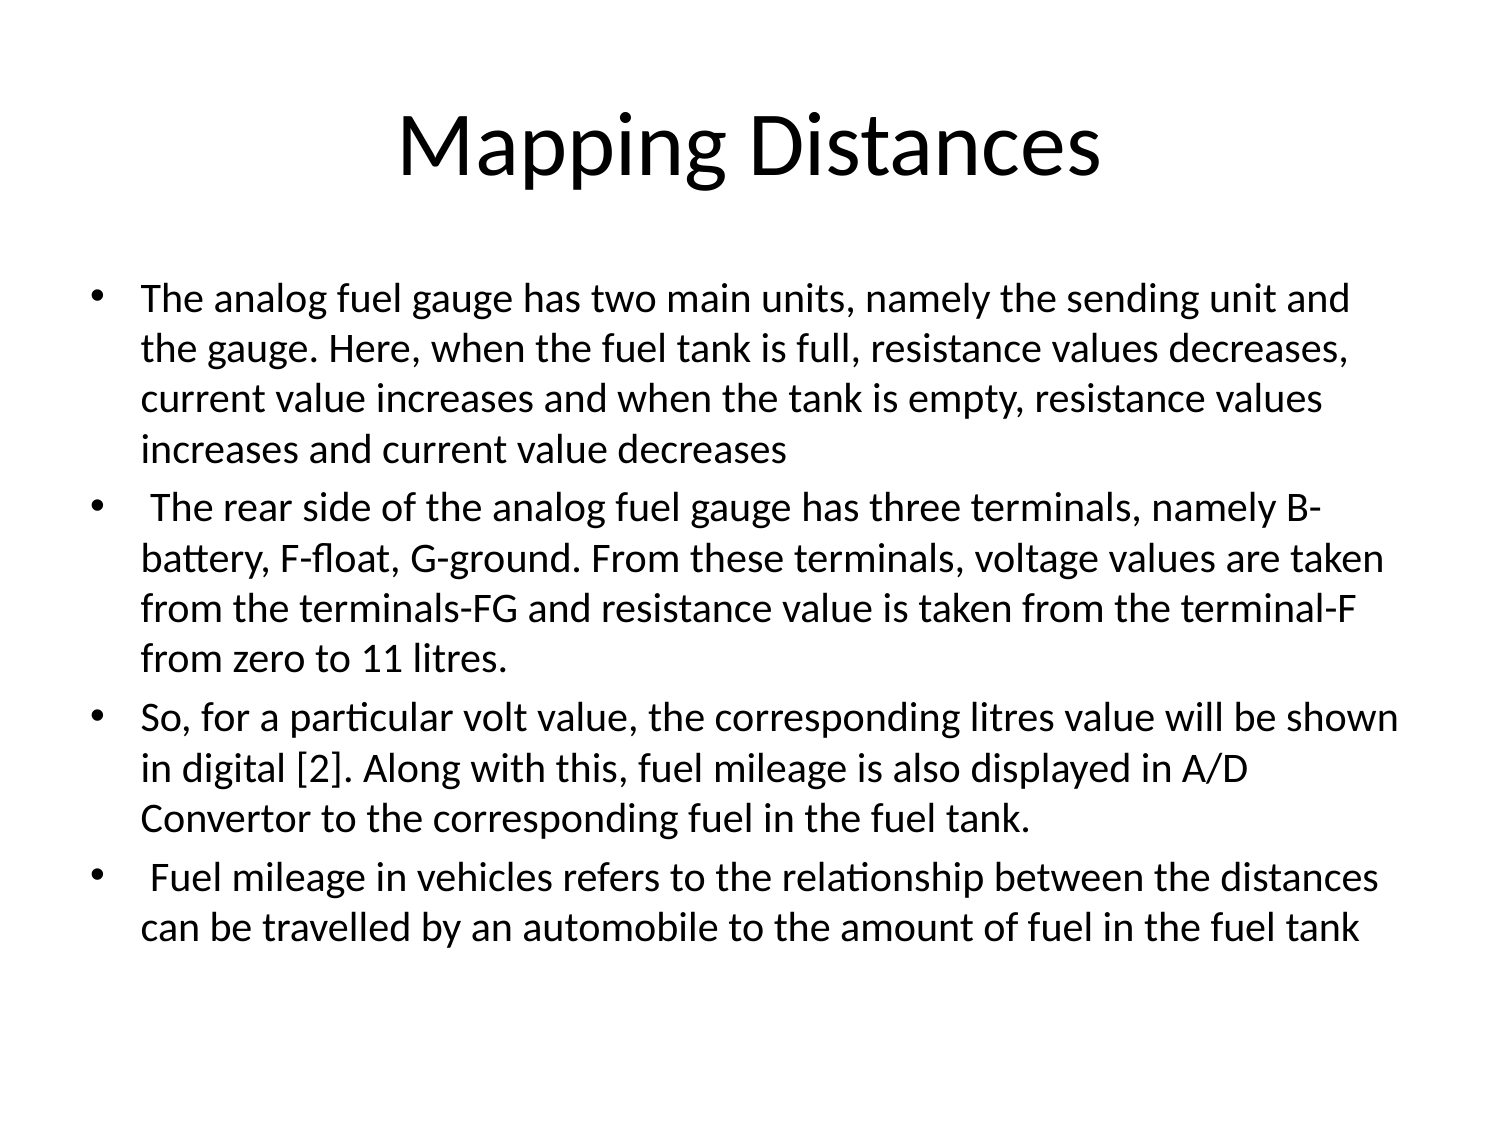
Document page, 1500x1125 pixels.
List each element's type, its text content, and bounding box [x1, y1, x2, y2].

list The analog fuel gauge has two main units, namely the sending unit and the gauge. Here, when the fuel tank is full, resistance values decreases, current value increases and when the tank is empty, resistance values increases and current value decreases The rear side of the analog fuel gauge has three terminals, namely B-battery, F-float, G-ground. From these terminals, voltage values are taken from the terminals-FG and resistance value is taken from the terminal-F from zero to 11 litres. So, for a particular volt value, the corresponding litres value will be shown in digital [2]. Along with this, fuel mileage is also displayed in A/D Convertor to the corresponding fuel in the fuel tank. Fuel mileage in vehicles refers to the relationship between the distances can be travelled by an automobile to the amount of fuel in the fuel tank [75, 262, 1425, 1005]
title Mapping Distances [75, 45, 1425, 233]
